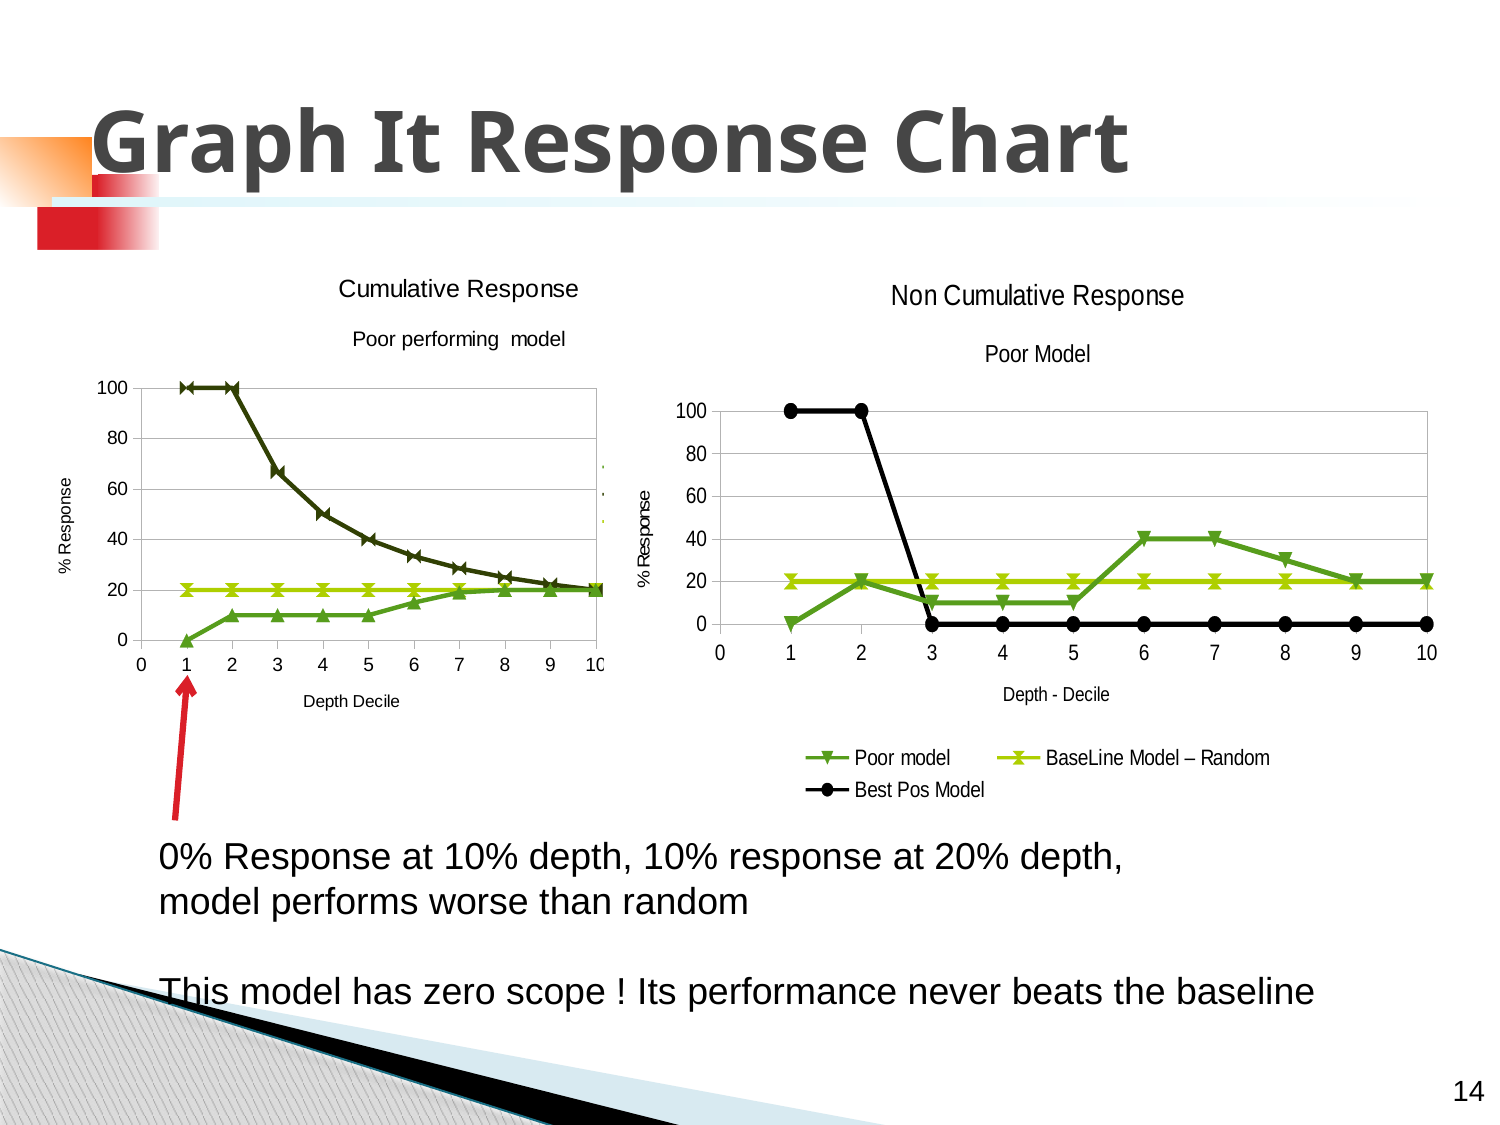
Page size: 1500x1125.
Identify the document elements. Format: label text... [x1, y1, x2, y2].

text_box 0% Response at 10% depth, 10% response at 20% depth, model performs worse than random This model has zero scope ! Its performance never beats the baseline [143, 824, 1331, 1020]
picture [24, 249, 1473, 821]
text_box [174, 674, 188, 821]
title Graph It Response Chart [75, 45, 1425, 233]
